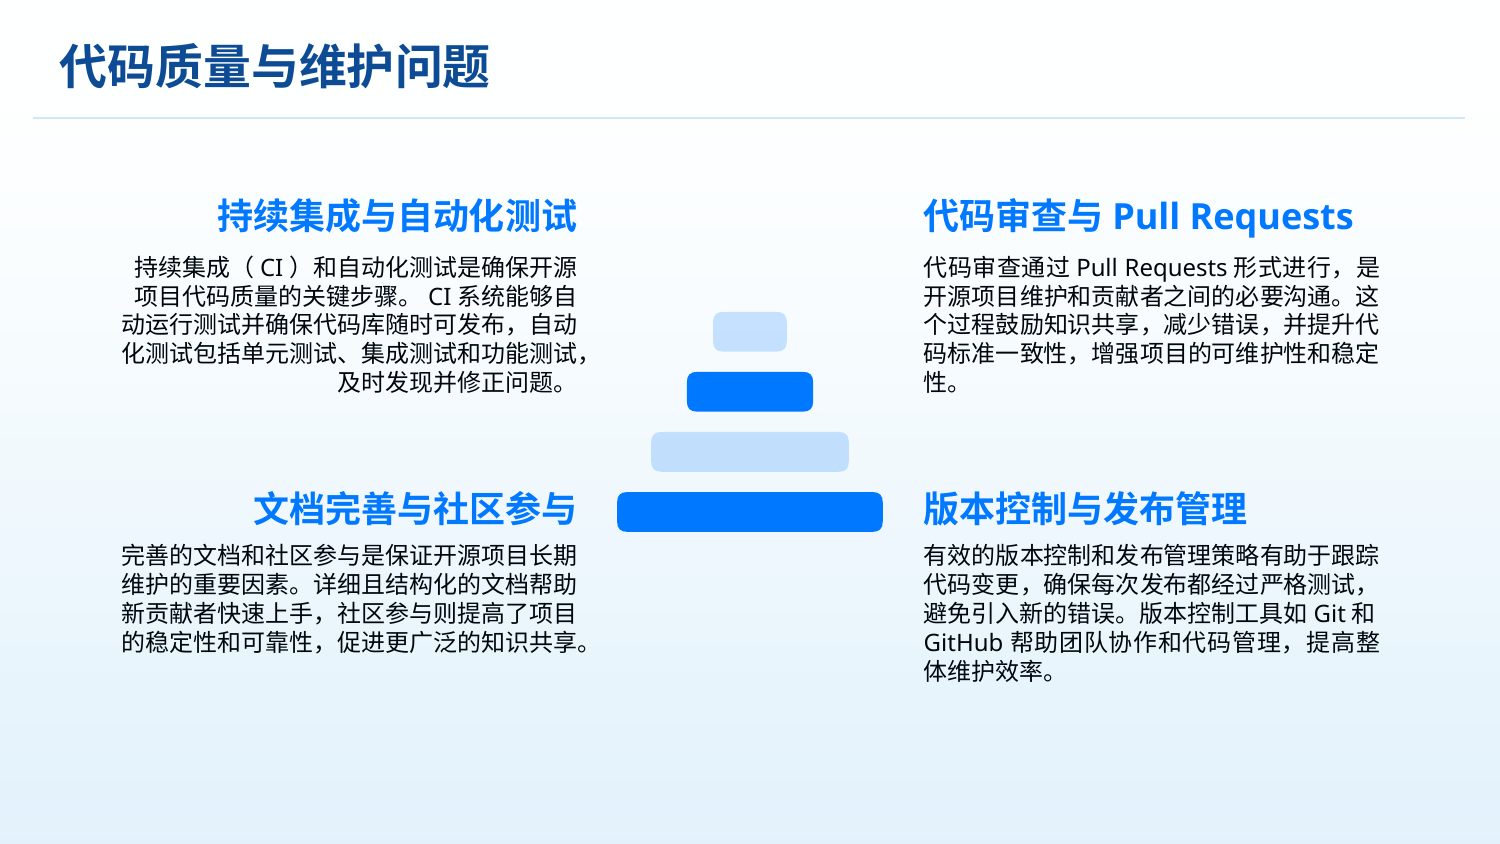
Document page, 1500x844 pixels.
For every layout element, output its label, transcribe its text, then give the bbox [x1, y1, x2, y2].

text_box [713, 311, 787, 352]
text_box [617, 492, 883, 532]
text_box 代码质量与维护问题 [43, 13, 1500, 110]
text_box 版本控制与发布管理 [908, 464, 1403, 545]
text_box 代码审查通过Pull Requests形式进行，是开源项目维护和贡献者之间的必要沟通。这个过程鼓励知识共享，减少错误，并提升代码标准一致性，增强项目的可维护性和稳定性。 [908, 236, 1396, 412]
text_box 完善的文档和社区参与是保证开源项目长期维护的重要因素。详细且结构化的文档帮助新贡献者快速上手，社区参与则提高了项目的稳定性和可靠性，促进更广泛的知识共享。 [105, 525, 593, 672]
text_box 有效的版本控制和发布管理策略有助于跟踪代码变更，确保每次发布都经过严格测试，避免引入新的错误。版本控制工具如Git和GitHub帮助团队协作和代码管理，提高整体维护效率。 [908, 525, 1396, 701]
picture [0, 0, 1500, 844]
text_box 持续集成（CI）和自动化测试是确保开源项目代码质量的关键步骤。CI系统能够自动运行测试并确保代码库随时可发布，自动化测试包括单元测试、集成测试和功能测试，及时发现并修正问题。 [105, 236, 593, 412]
text_box 持续集成与自动化测试 [97, 172, 593, 253]
text_box 代码审查与Pull Requests [908, 172, 1403, 253]
text_box [686, 371, 814, 412]
text_box 文档完善与社区参与 [97, 464, 593, 545]
text_box [651, 431, 849, 472]
